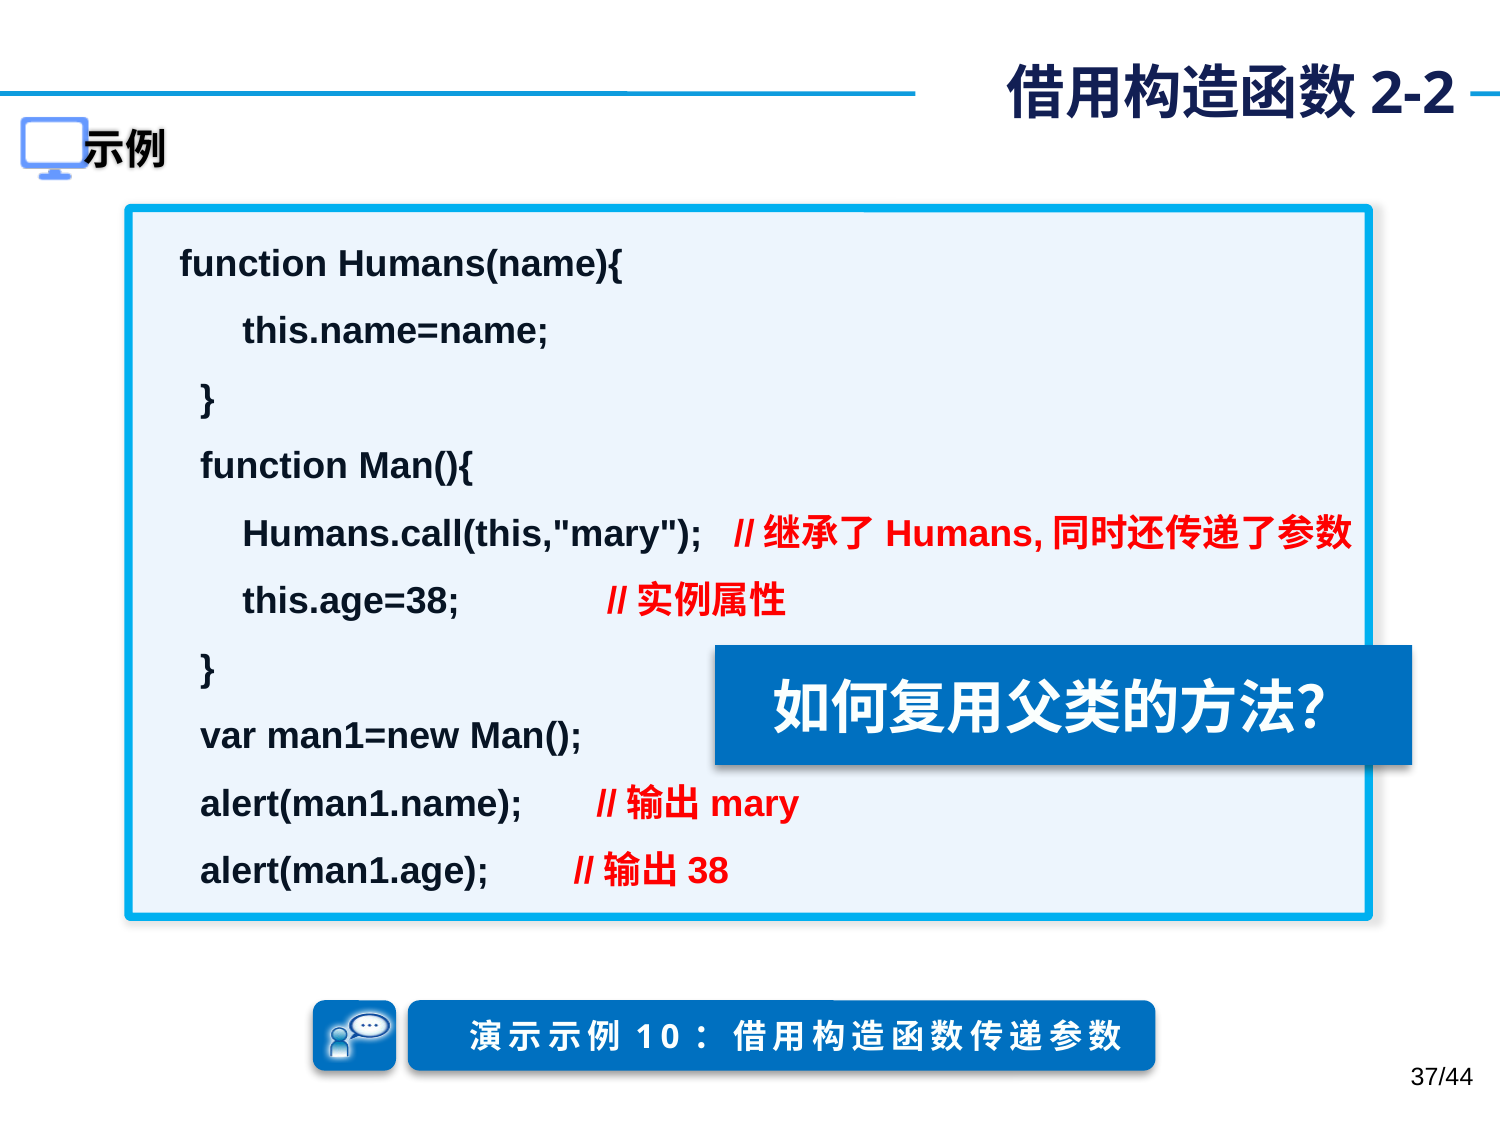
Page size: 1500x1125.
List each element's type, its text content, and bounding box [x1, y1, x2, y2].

title 借用构造函数2-2 [915, 46, 1471, 133]
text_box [312, 1000, 1223, 1071]
slide_number /44 [1138, 1053, 1489, 1114]
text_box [18, 113, 184, 182]
list 借用构造函数的一个大的优势 可以在子类型构造函数中向父类型构造函数传递参数 [128, 199, 1383, 210]
text_box function Humans(name){ this.name=name; } function Man(){ Humans.call(this,"mary"); //继承了Humans,同时还传递了参数 this.age=38; //实例属性 } var man1=new Man(); alert(man1.name); //输出mary alert(man1.age); //输出38 [128, 208, 1369, 917]
text_box 如何复用父类的方法？ [712, 642, 1415, 768]
